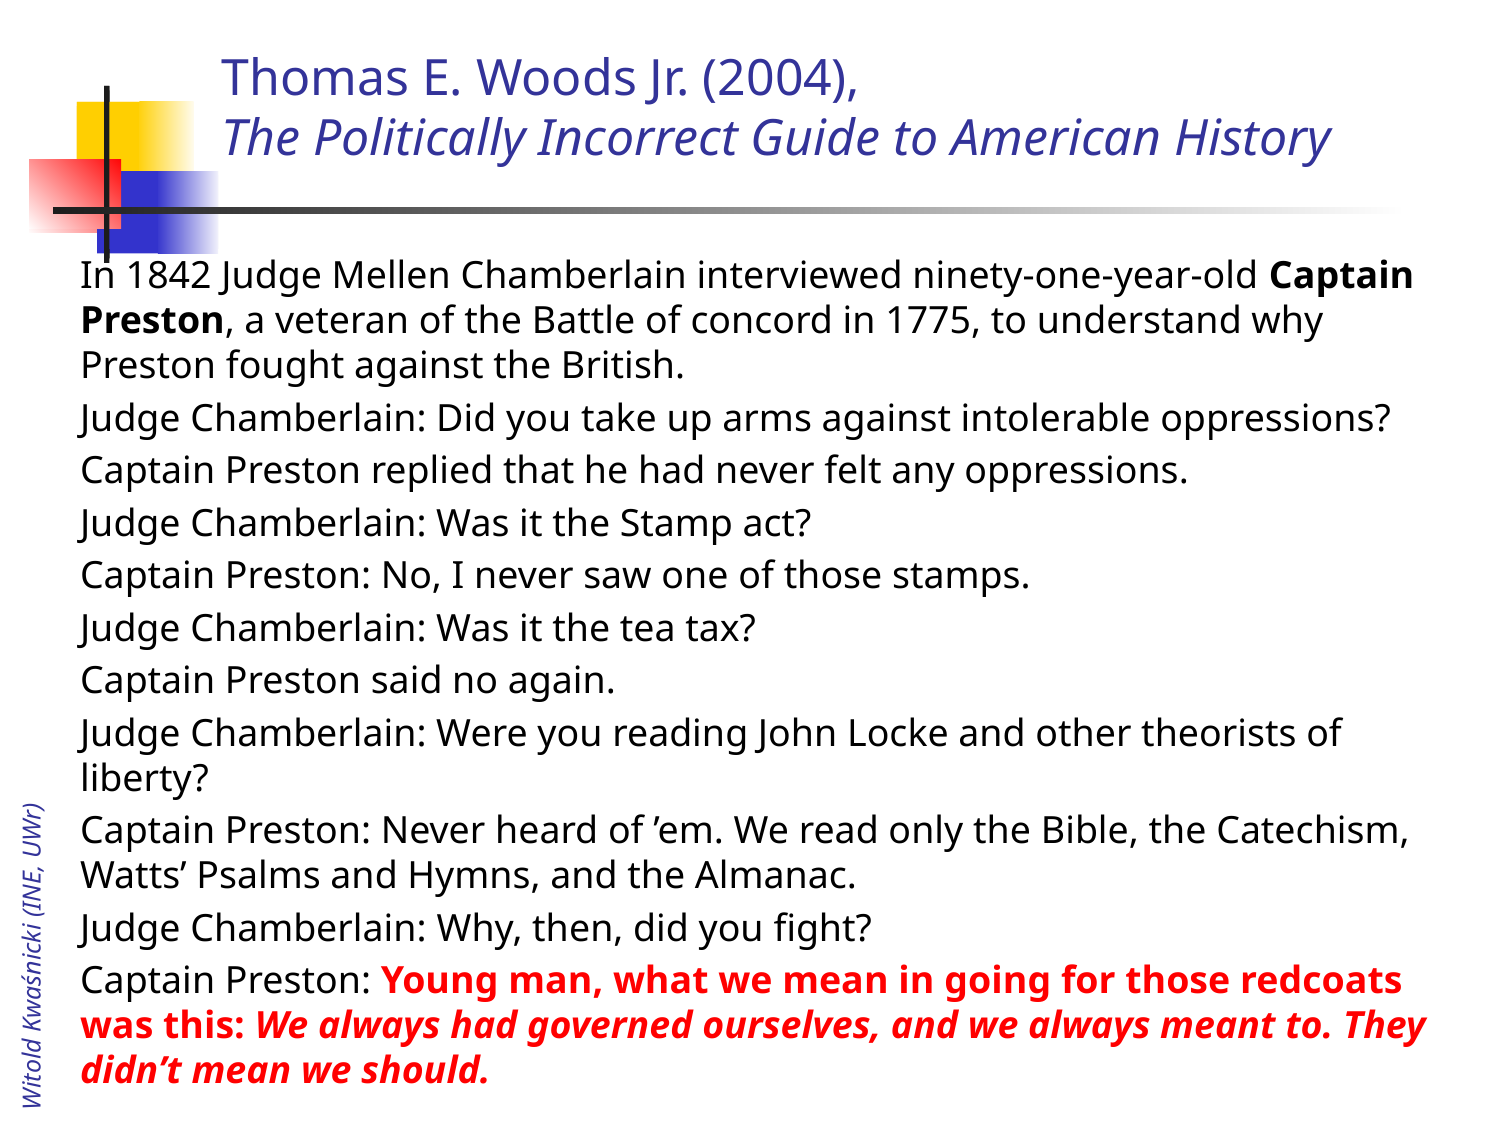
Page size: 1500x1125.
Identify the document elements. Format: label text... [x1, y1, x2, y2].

title Thomas E. Woods Jr. (2004), The Politically Incorrect Guide to American History [206, 31, 1450, 173]
slide_number Witold Kwaśnicki (INE, UWr) [0, 385, 54, 1125]
list In 1842 Judge Mellen Chamberlain interviewed ninety-one-year-old Captain Preston, a veteran of the Battle of concord in 1775, to understand why Preston fought against the British. Judge Chamberlain: Did you take up arms against intolerable oppressions? Captain Preston replied that he had never felt any oppressions. Judge Chamberlain: Was it the Stamp act? Captain Preston: No, I never saw one of those stamps. Judge Chamberlain: Was it the tea tax? Captain Preston said no again. Judge Chamberlain: Were you reading John Locke and other theorists of liberty? Captain Preston: Never heard of ’em. We read only the Bible, the Catechism, Watts’ Psalms and Hymns, and the Almanac. Judge Chamberlain: Why, then, did you fight? Captain Preston: Young man, what we mean in going for those redcoats was this: We always had governed ourselves, and we always meant to. They didn’t mean we should. [64, 243, 1469, 1030]
